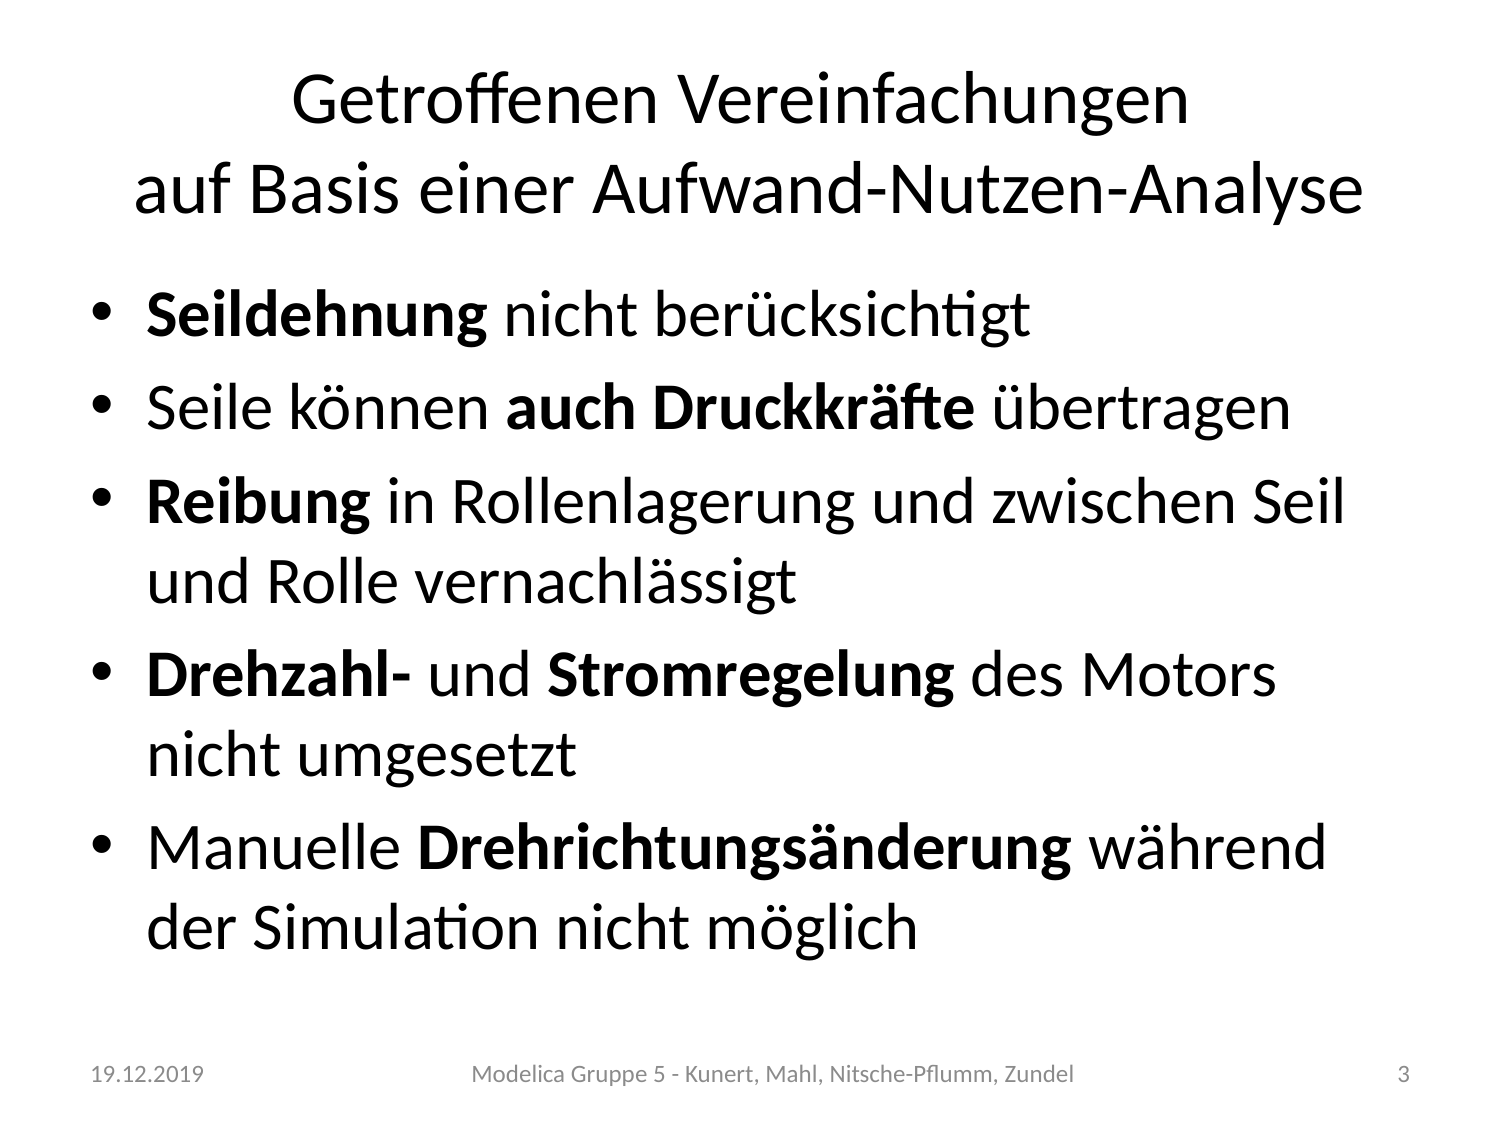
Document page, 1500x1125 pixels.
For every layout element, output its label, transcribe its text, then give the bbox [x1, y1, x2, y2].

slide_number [75, 1042, 231, 1103]
slide_number 3 [1340, 1042, 1425, 1103]
list Seildehnung nicht berücksichtigt Seile können auch Druckkräfte übertragen Reibung in Rollenlagerung und zwischen Seil und Rolle vernachlässigt Drehzahl- und Stromregelung des Motors nicht umgesetzt Manuelle Drehrichtungsänderung während der Simulation nicht möglich [75, 262, 1424, 1005]
title Getroffenen Vereinfachungen auf Basis einer Aufwand-Nutzen-Analyse [75, 45, 1425, 233]
footer Modelica Gruppe 5 - Kunert, Mahl, Nitsche-Pflumm, Zundel [419, 1042, 1128, 1103]
